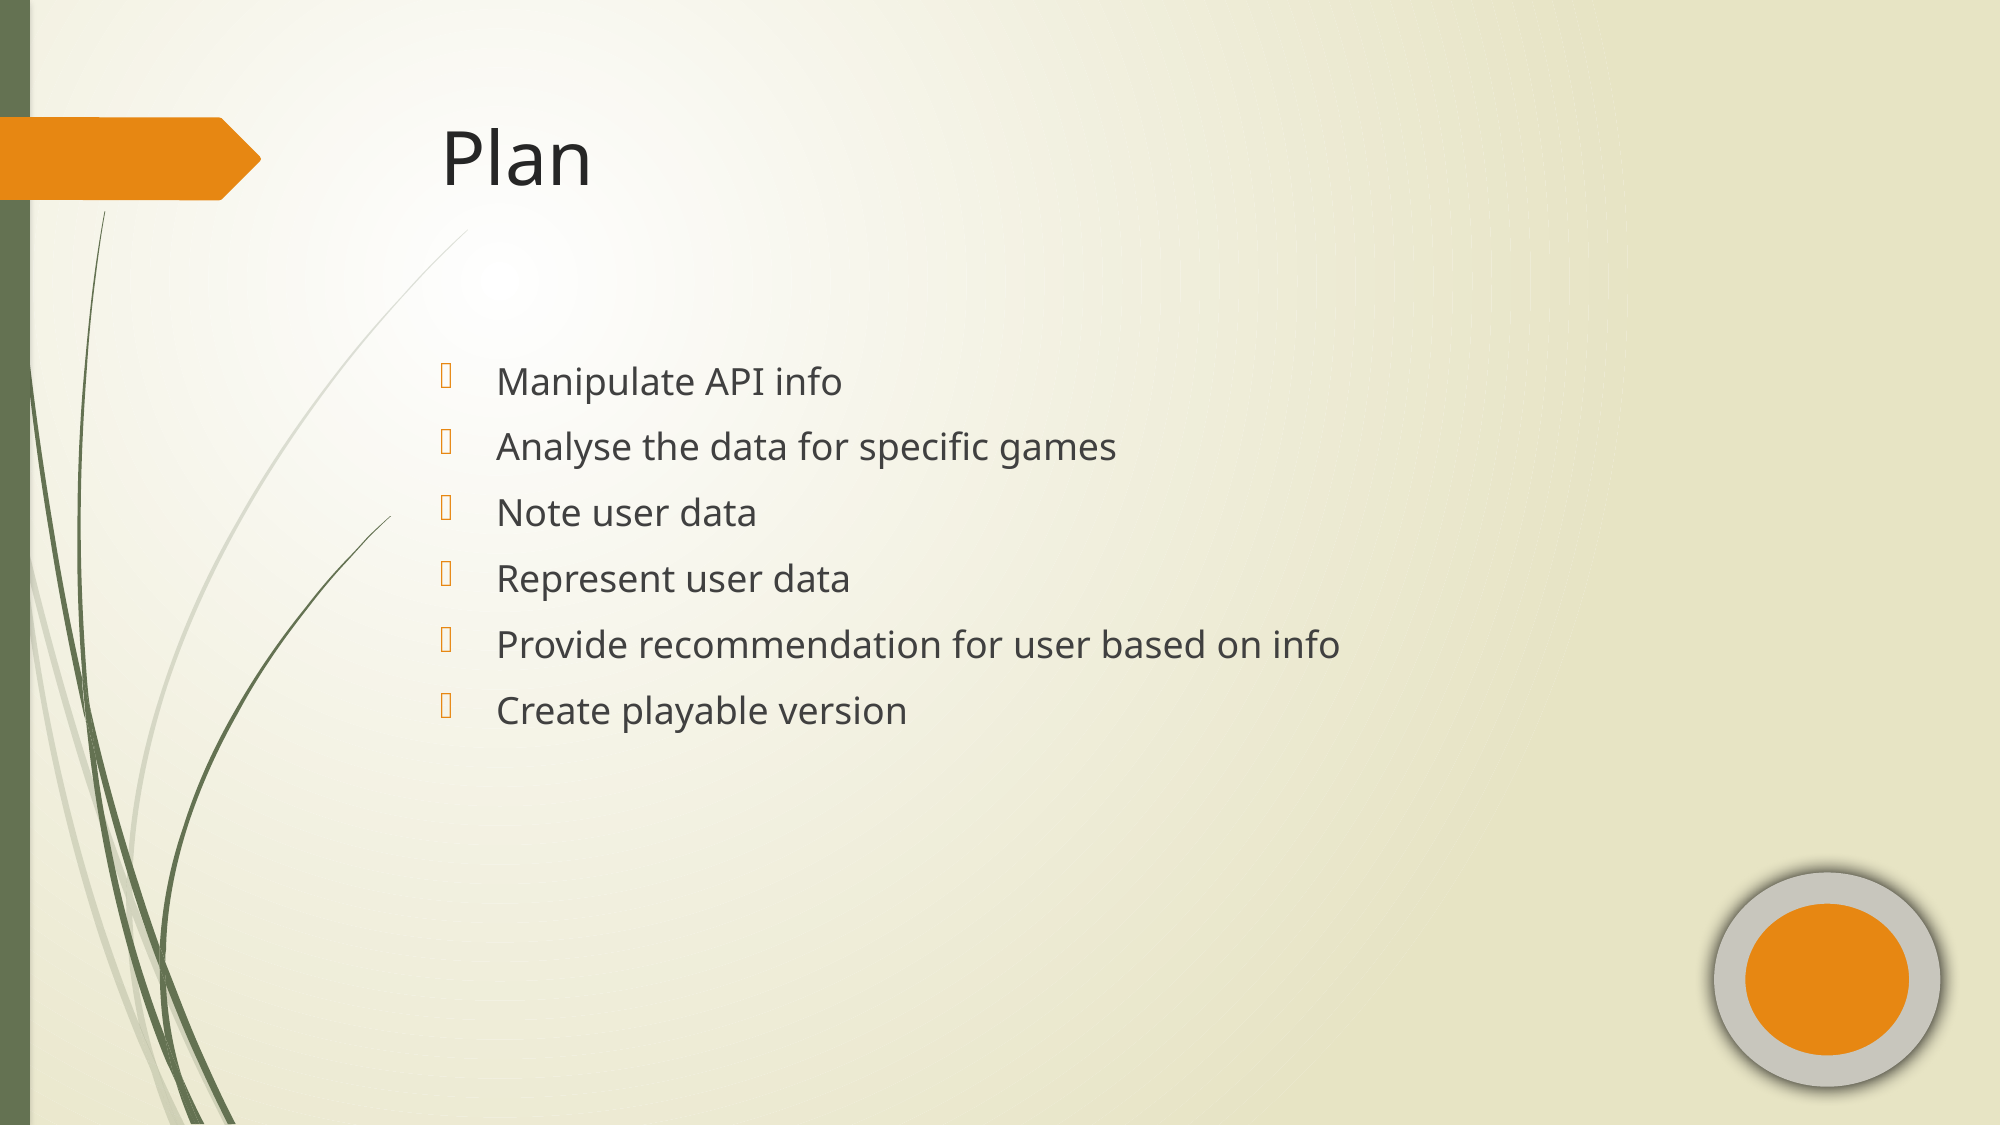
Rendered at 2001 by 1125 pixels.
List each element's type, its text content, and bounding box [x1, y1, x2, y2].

title Plan [425, 102, 1888, 313]
list Manipulate API info Analyse the data for specific games Note user data Represent user data Provide recommendation for user based on info Create playable version [424, 350, 1888, 970]
picture [1729, 887, 1925, 1072]
